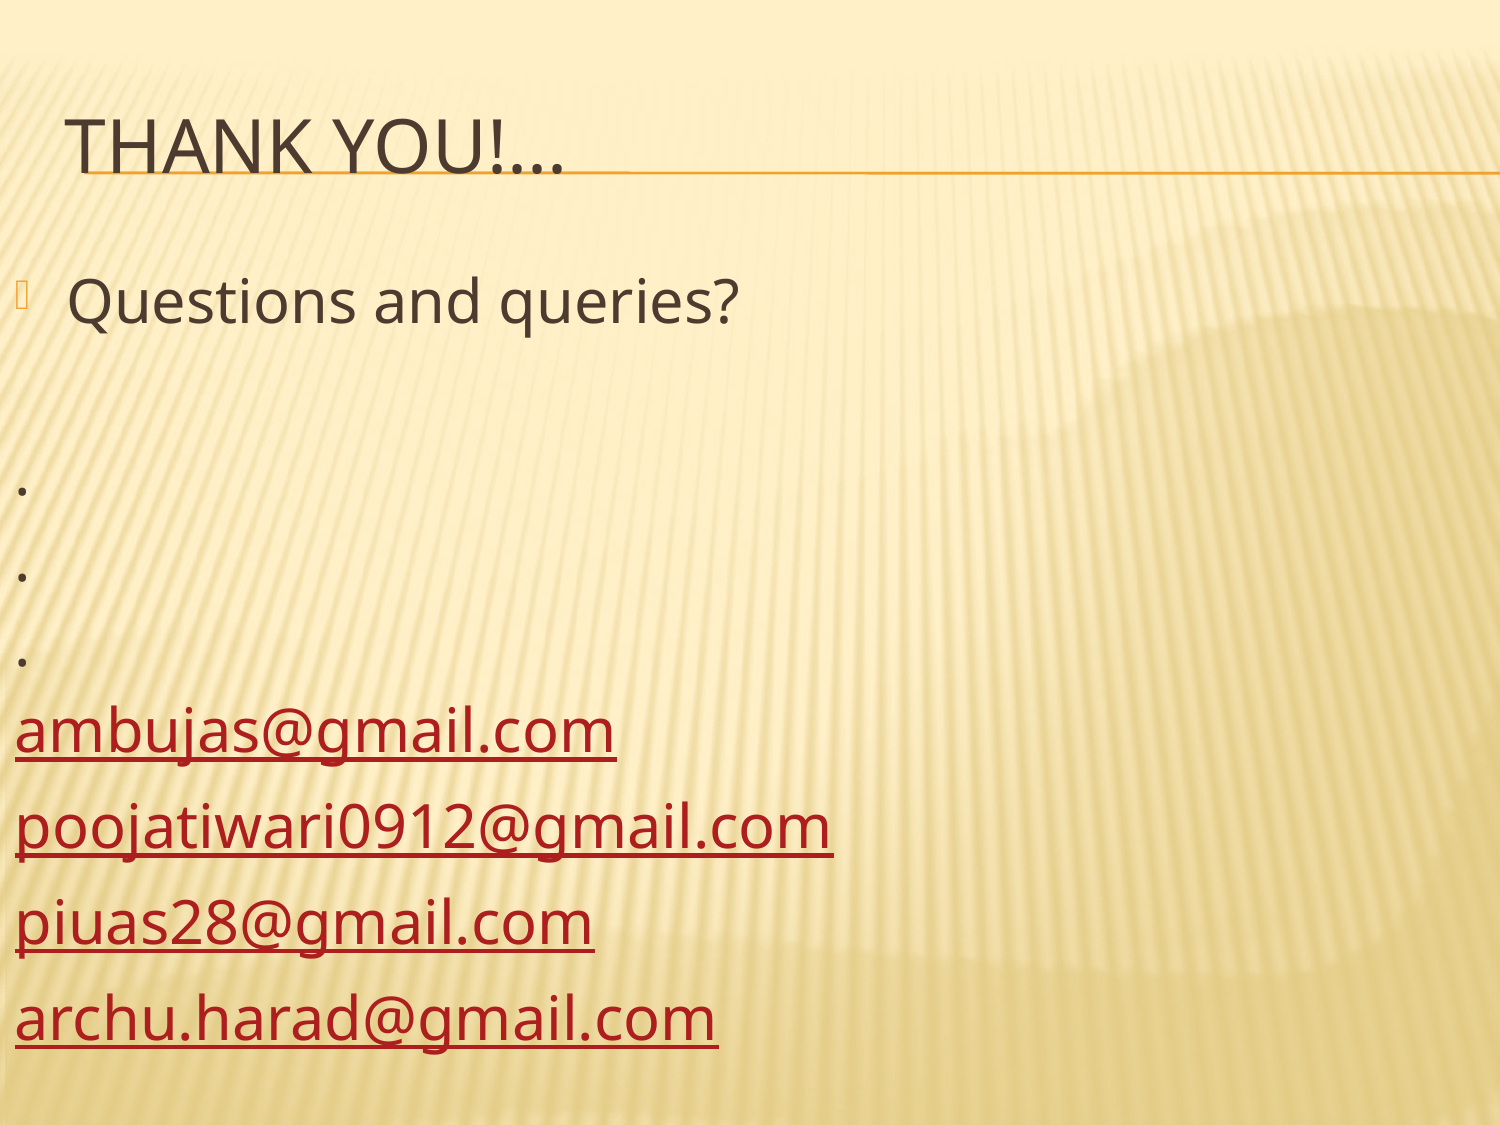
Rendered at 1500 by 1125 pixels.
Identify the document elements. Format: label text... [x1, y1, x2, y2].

list Questions and queries? . . . ambujas@gmail.com poojatiwari0912@gmail.com piuas28@gmail.com archu.harad@gmail.com [0, 254, 1500, 1075]
title THANK YOU!... [50, 75, 1475, 213]
